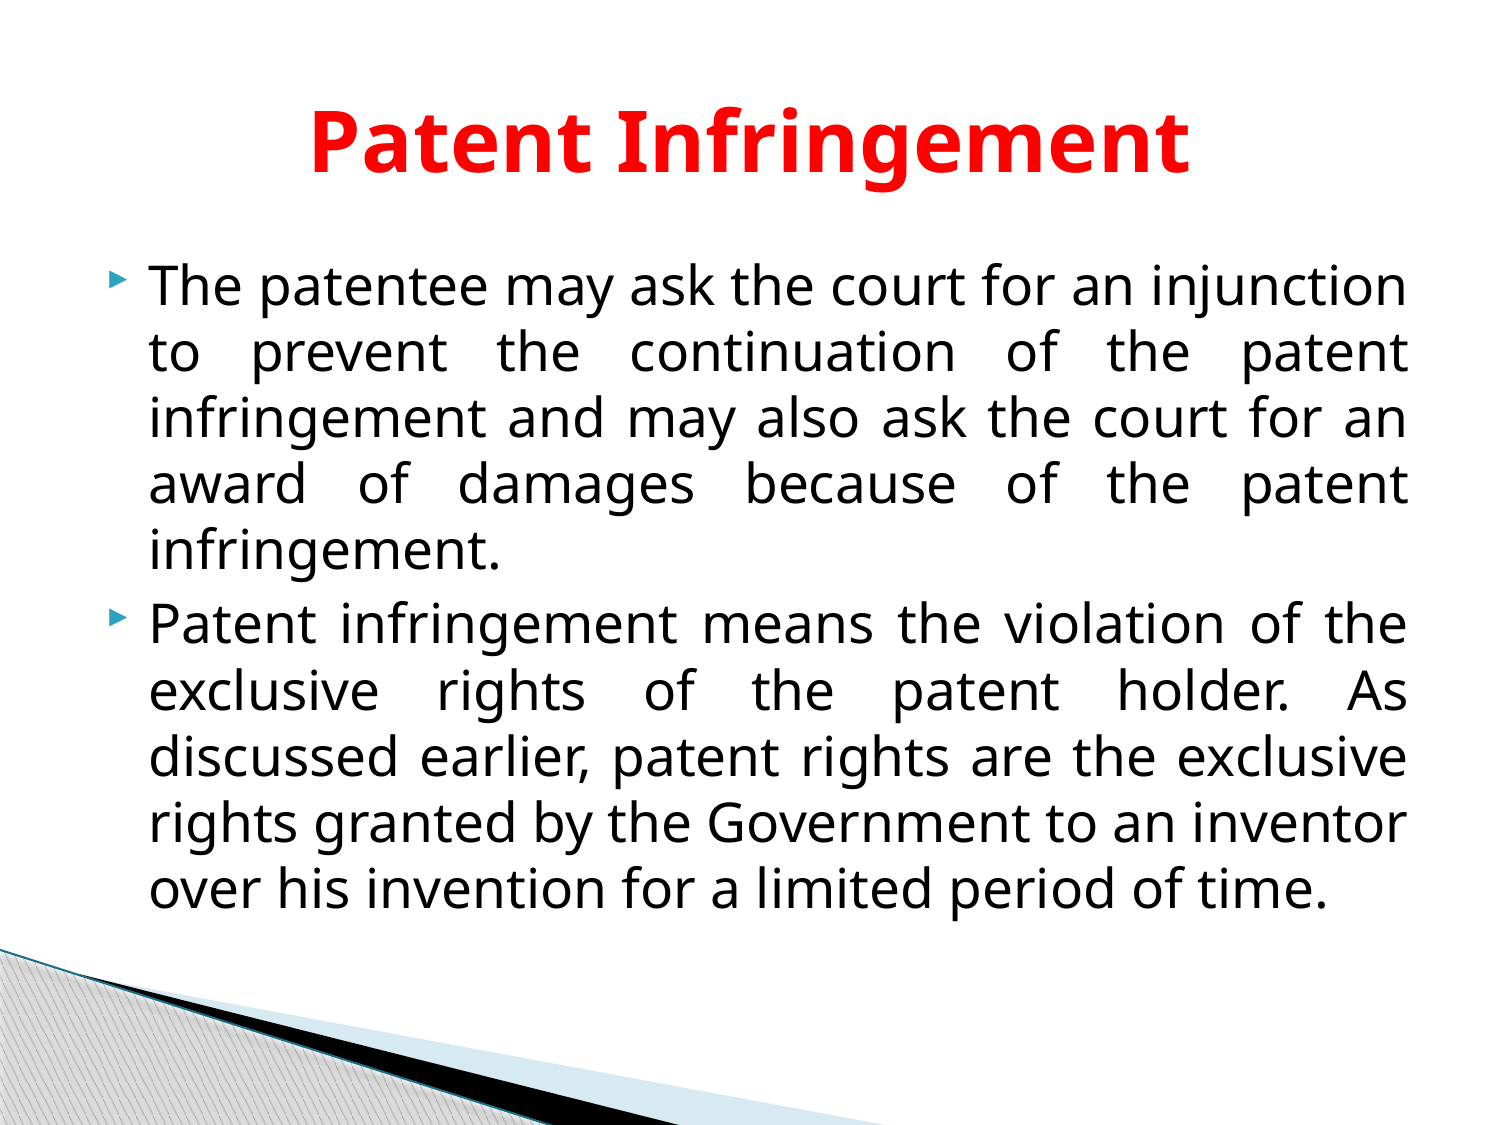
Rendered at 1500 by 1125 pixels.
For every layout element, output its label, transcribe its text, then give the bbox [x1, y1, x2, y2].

title Patent Infringement [75, 45, 1425, 233]
list The patentee may ask the court for an injunction to prevent the continuation of the patent infringement and may also ask the court for an award of damages because of the patent infringement. Patent infringement means the violation of the exclusive rights of the patent holder. As discussed earlier, patent rights are the exclusive rights granted by the Government to an inventor over his invention for a limited period of time. [75, 243, 1425, 986]
